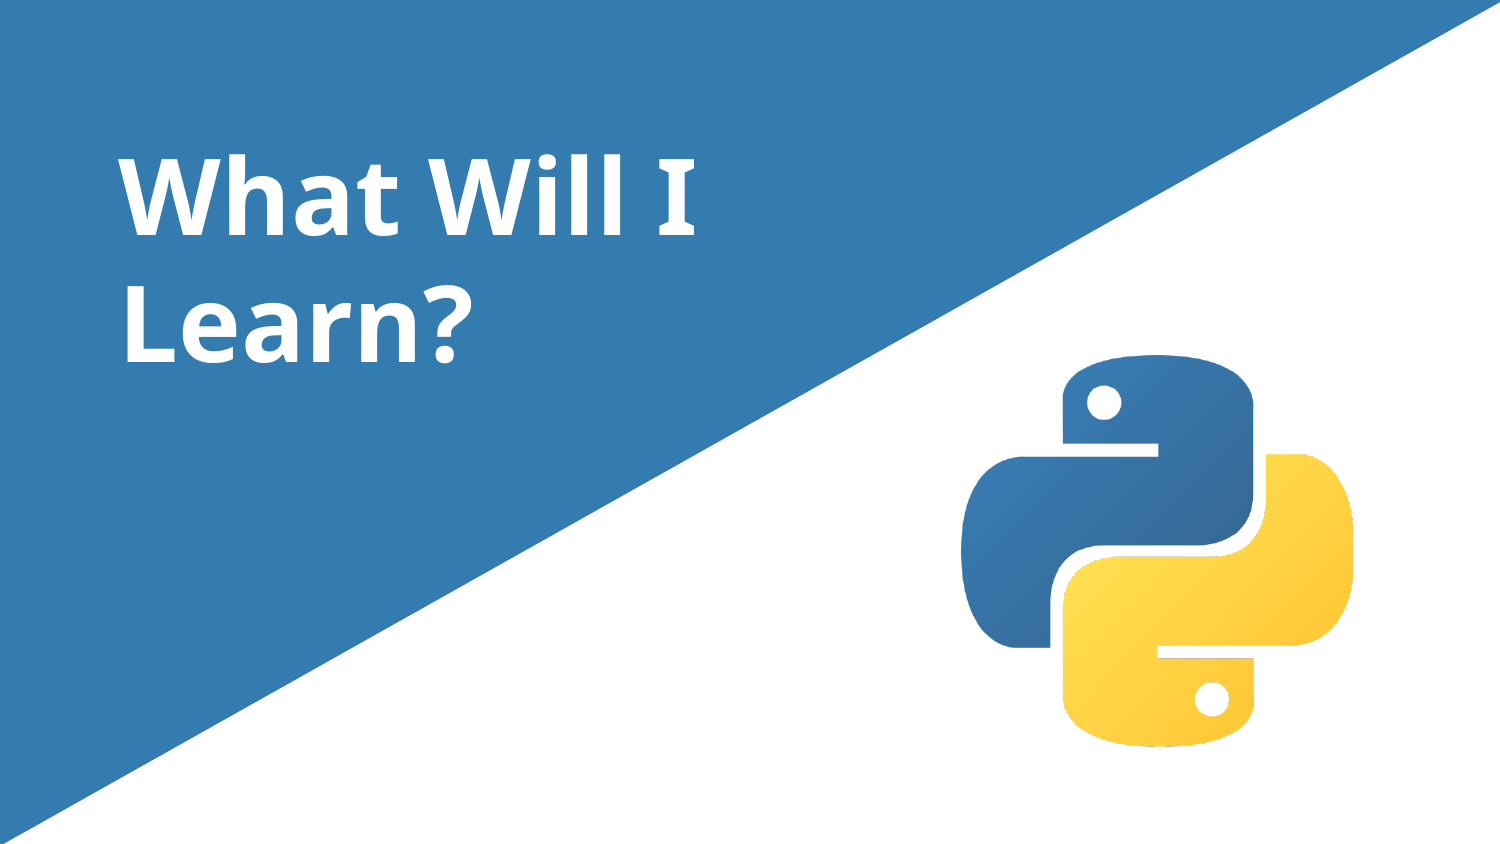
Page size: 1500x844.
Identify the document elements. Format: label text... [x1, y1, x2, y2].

picture [961, 354, 1353, 747]
title What Will I Learn? [103, 63, 762, 399]
text_box [3, 2, 1500, 844]
